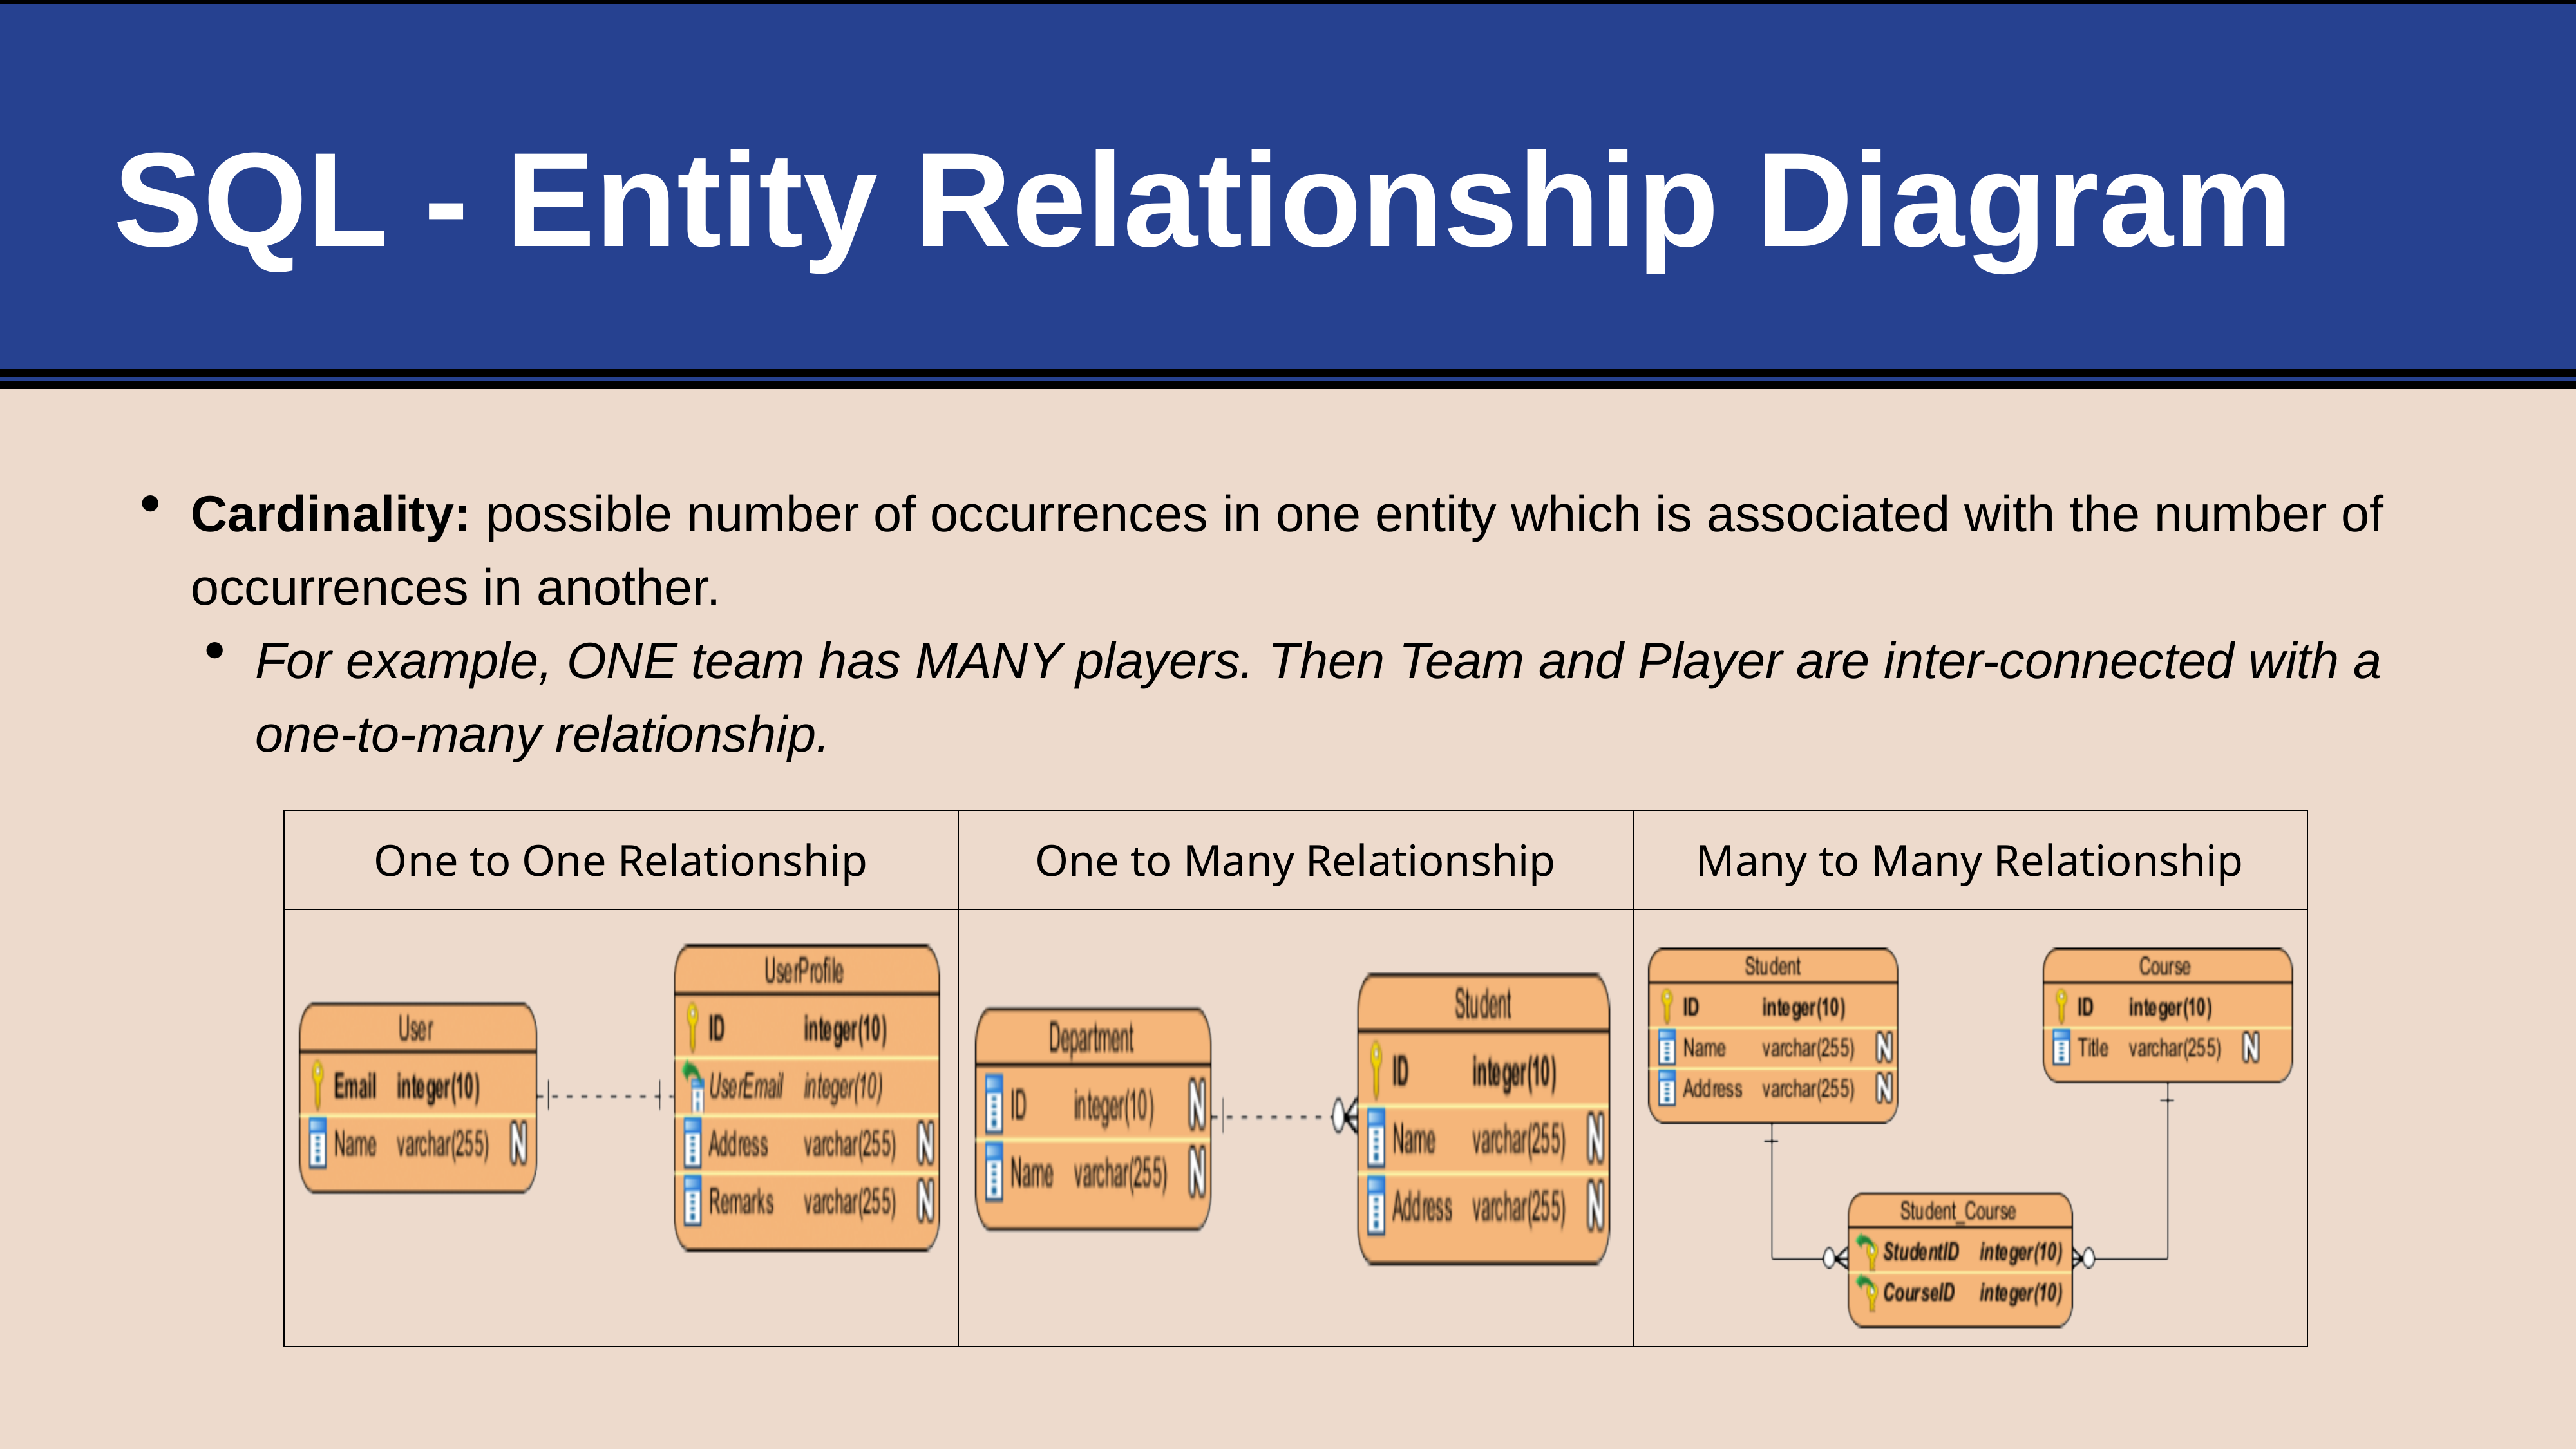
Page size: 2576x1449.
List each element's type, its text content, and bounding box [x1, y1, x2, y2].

text_box [0, 373, 2576, 385]
title SQL - Entity Relationship Diagram [87, 81, 2489, 303]
table_cell [285, 910, 958, 1346]
table_header One to Many Relationship [959, 811, 1633, 909]
table_header Many to Many Relationship [1634, 811, 2307, 909]
text_box [0, 0, 2576, 372]
table_cell [959, 910, 1633, 1346]
table_cell [1634, 910, 2307, 1346]
table_header One to One Relationship [285, 811, 958, 909]
text_box Cardinality: possible number of occurrences in one entity which is associated with the number of occurrences in another. For example, ONE team has MANY players. Then Team and Player are inter-connected with a one-to-many relationship. [114, 442, 2477, 788]
